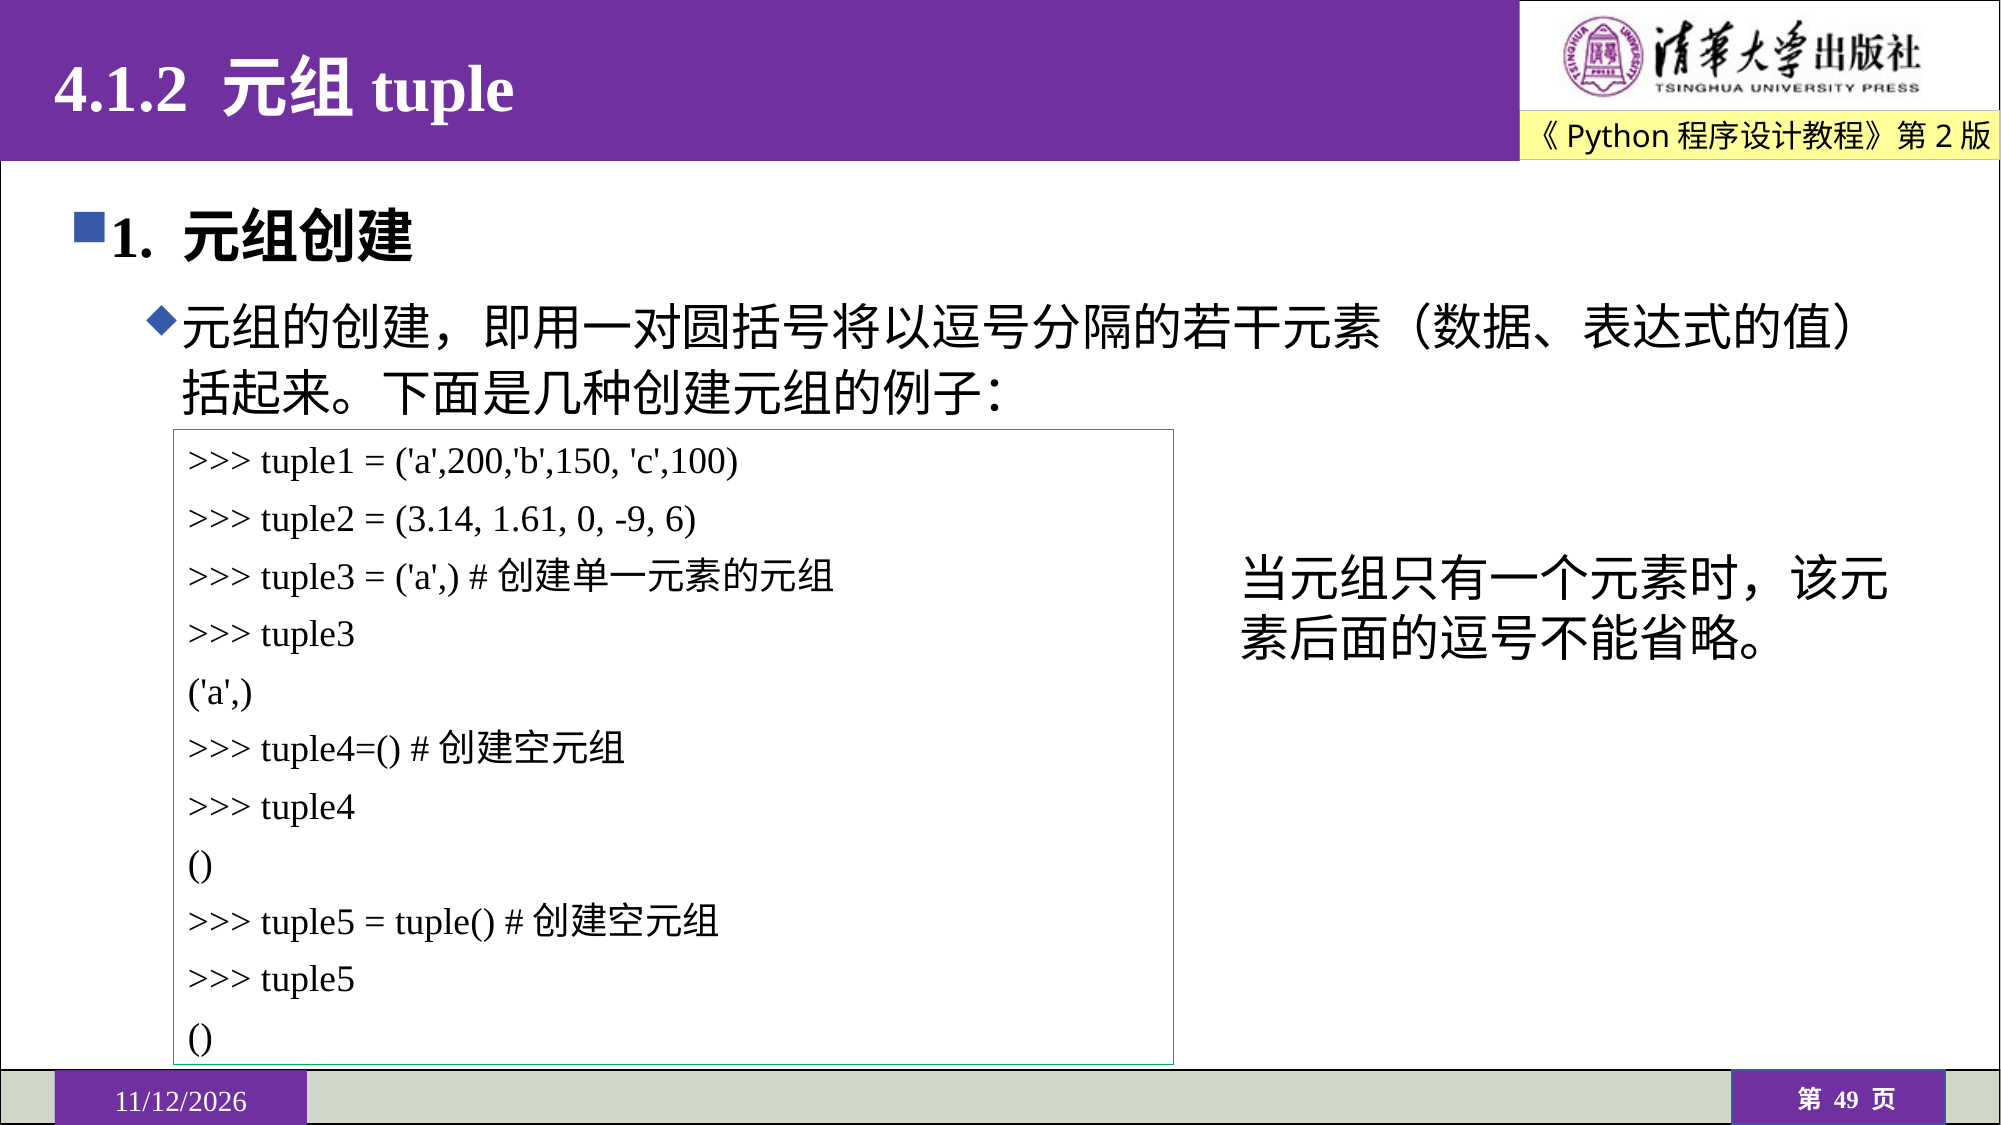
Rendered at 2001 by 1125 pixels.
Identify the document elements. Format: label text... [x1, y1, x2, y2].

title 4.1.2 元组tuple [54, 0, 1520, 161]
list 1. 元组创建 元组的创建，即用一对圆括号将以逗号分隔的若干元素（数据、表达式的值）括起来。下面是几种创建元组的例子： [54, 184, 1946, 468]
text_box 当元组只有一个元素时，该元素后面的逗号不能省略。 [1224, 538, 1914, 674]
text_box >>> tuple1 = ('a',200,'b',150, 'c',100) >>> tuple2 = (3.14, 1.61, 0, -9, 6) >>> tuple3 = ('a',) #创建单一元素的元组 >>> tuple3 ('a',) >>> tuple4=() #创建空元组 >>> tuple4 () >>> tuple5 = tuple() #创建空元组 >>> tuple5 () [173, 429, 1174, 1065]
picture [1559, 11, 1946, 102]
